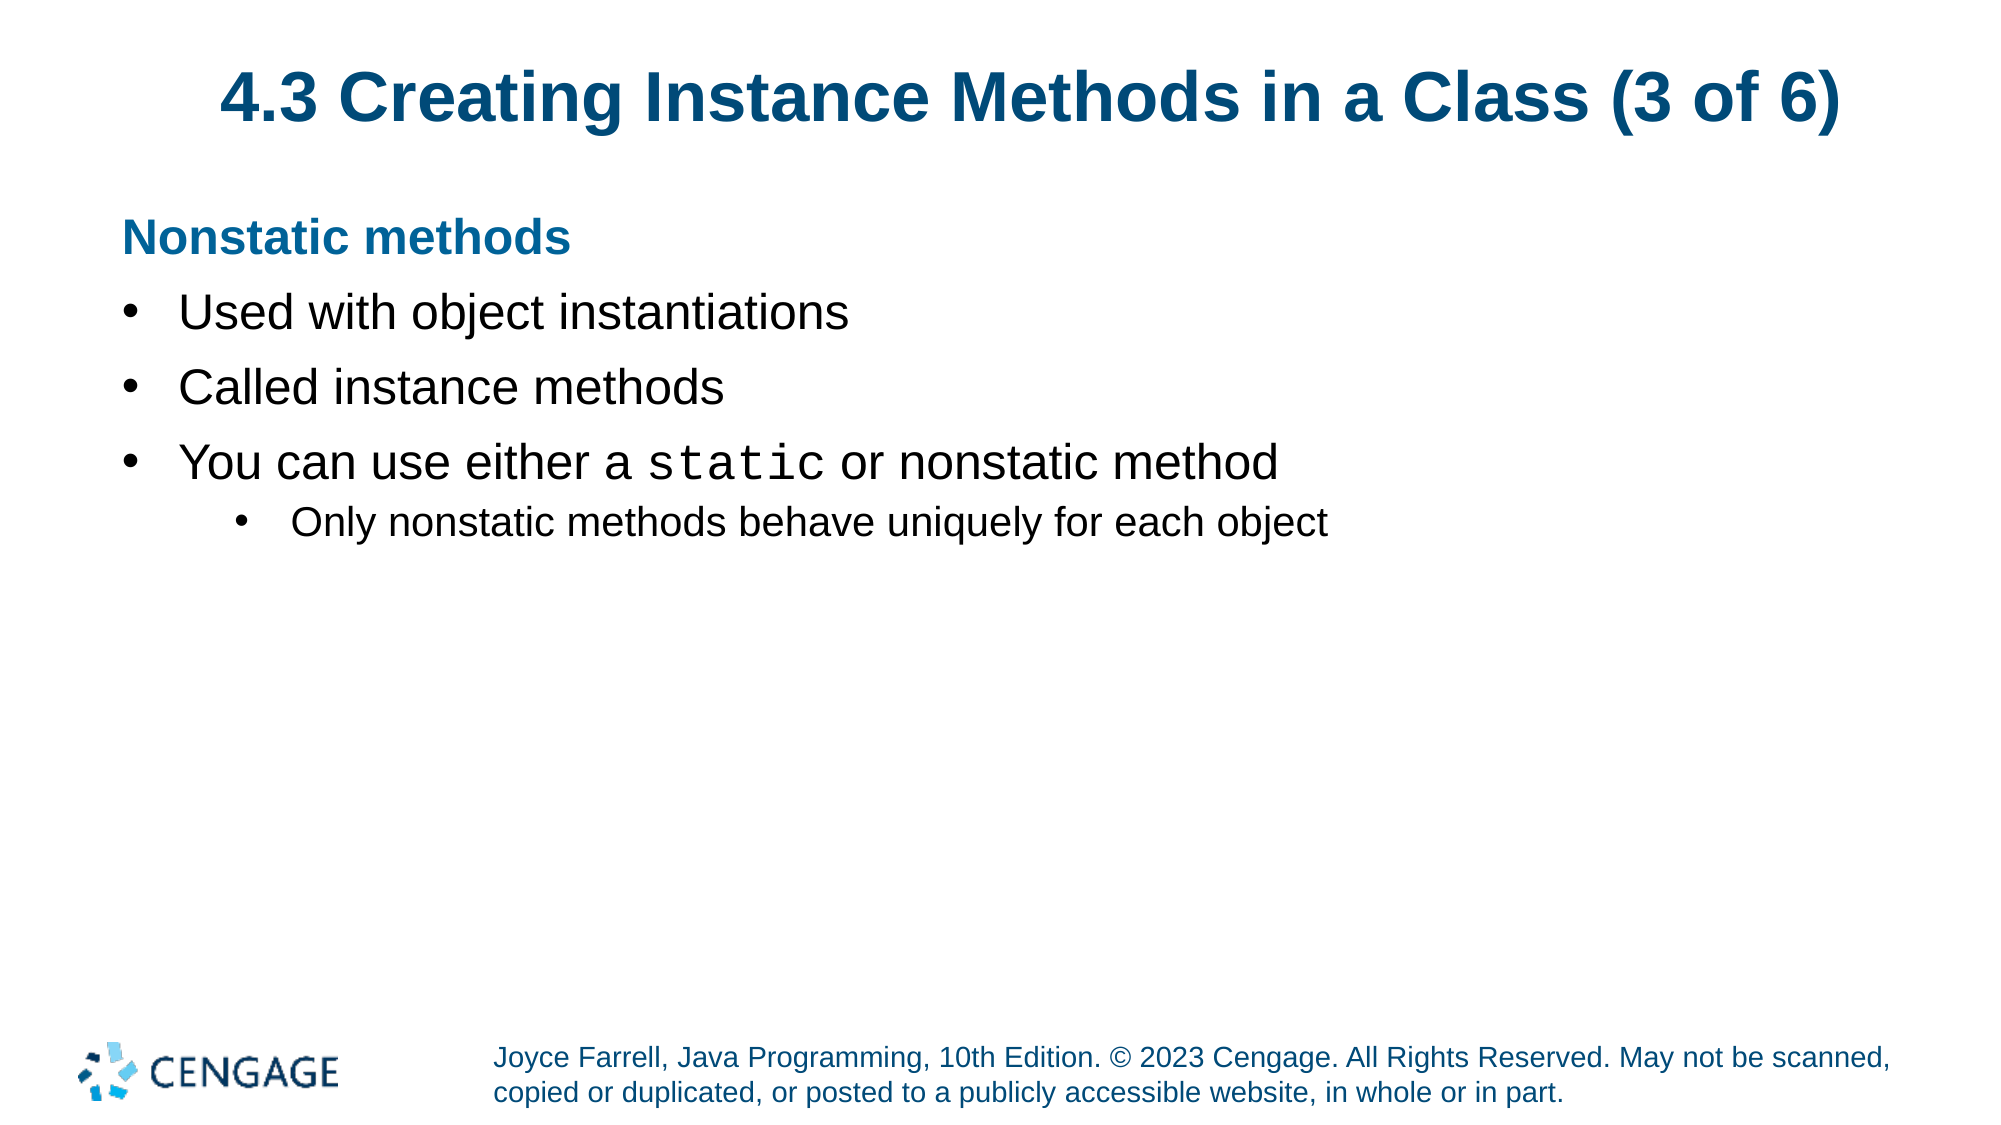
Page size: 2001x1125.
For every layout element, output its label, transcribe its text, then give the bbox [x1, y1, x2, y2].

picture [78, 1042, 338, 1101]
list Nonstatic methods Used with object instantiations Called instance methods You can use either a static or nonstatic method Only nonstatic methods behave uniquely for each object [121, 211, 1880, 824]
title 4.3 Creating Instance Methods in a Class (3 of 6) [137, 59, 1928, 171]
